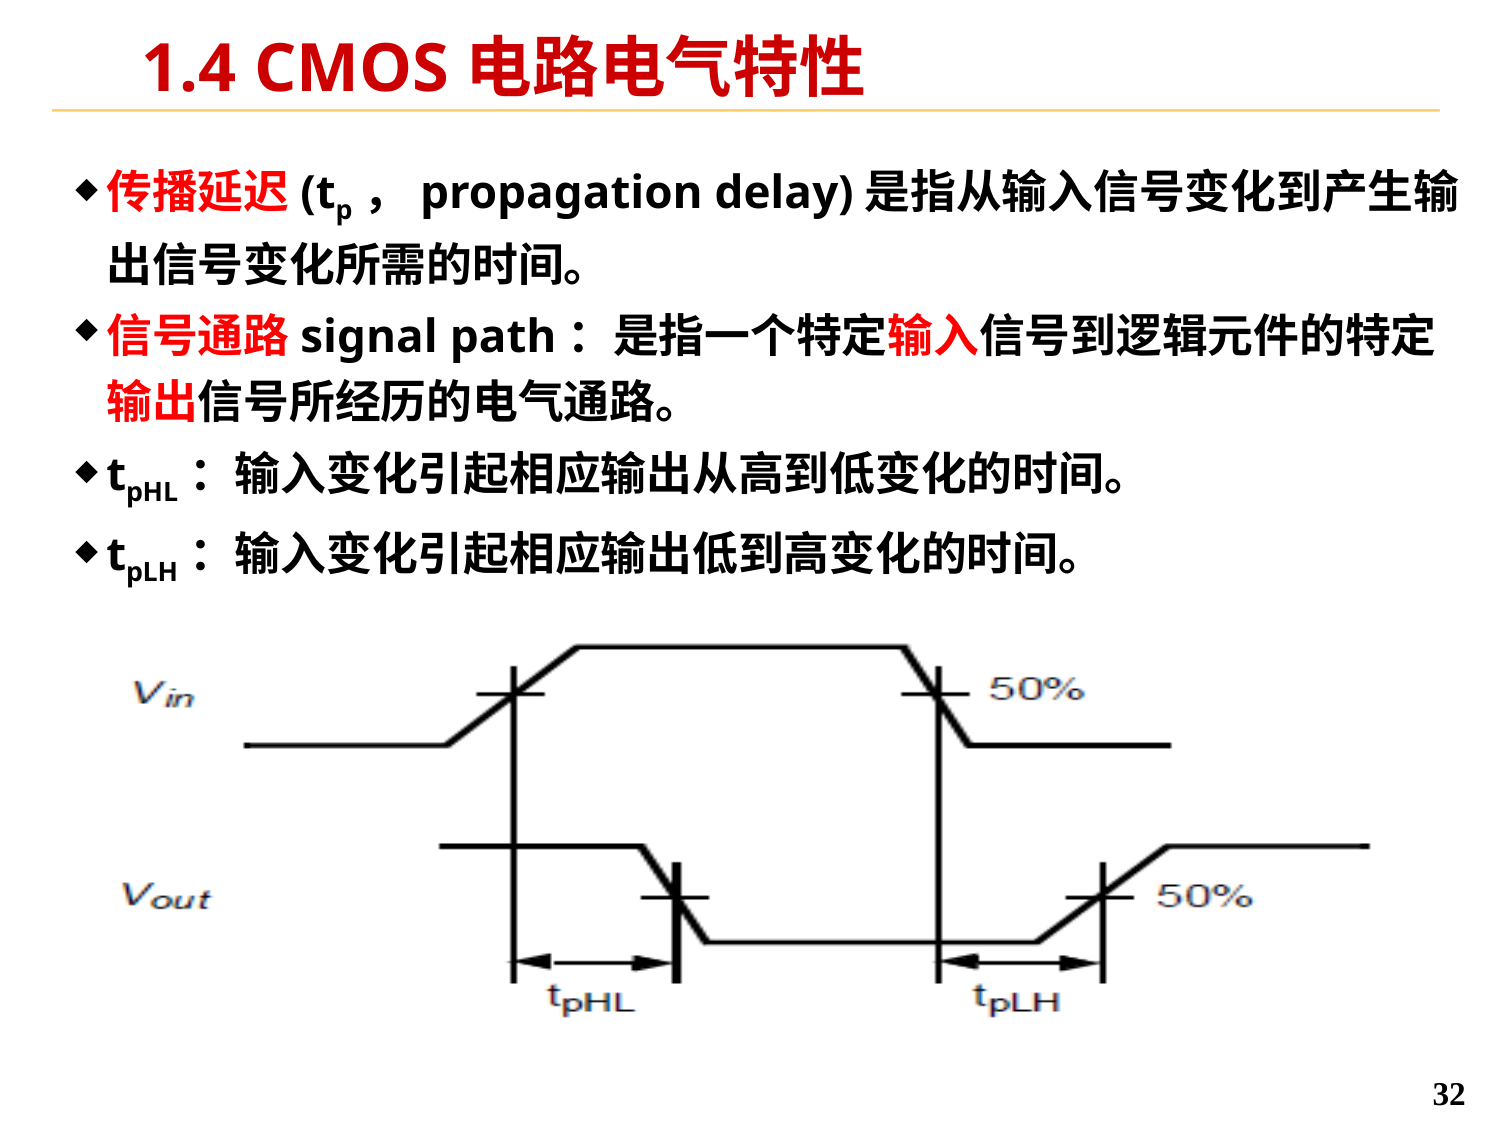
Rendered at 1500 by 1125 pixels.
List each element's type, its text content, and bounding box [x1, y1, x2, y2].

list 传播延迟(tp，propagation delay)是指从输入信号变化到产生输出信号变化所需的时间。 信号通路signal path：是指一个特定输入信号到逻辑元件的特定输出信号所经历的电气通路。 tpHL：输入变化引起相应输出从高到低变化的时间。 tpLH：输入变化引起相应输出低到高变化的时间。 [62, 145, 1488, 566]
title 1.4 CMOS电路电气特性 [131, 31, 1128, 110]
slide_number 32 [1417, 1064, 1500, 1120]
picture [62, 633, 1380, 1026]
